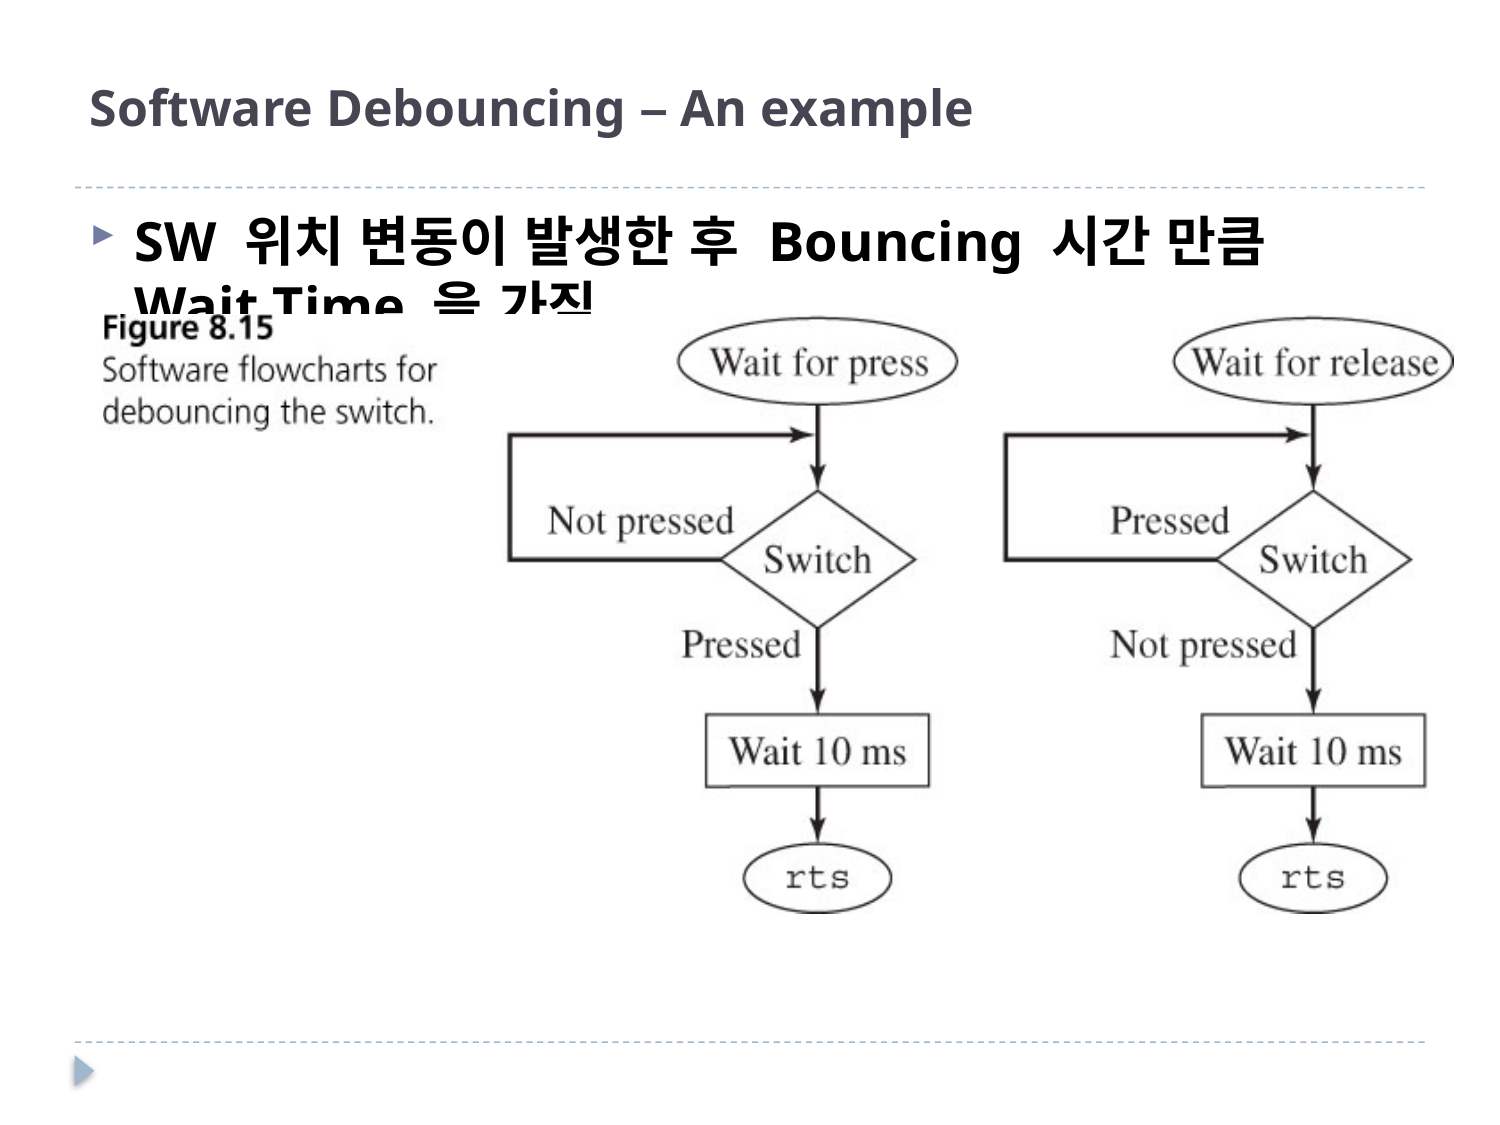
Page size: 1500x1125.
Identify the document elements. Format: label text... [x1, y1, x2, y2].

title Software Debouncing – An example [75, 24, 1425, 188]
slide_number 6 [1101, 1042, 1427, 1103]
list SW 위치 변동이 발생한 후 Bouncing 시간 만큼 Wait Time 을 가짐 [75, 200, 1425, 1006]
picture [102, 314, 1454, 915]
